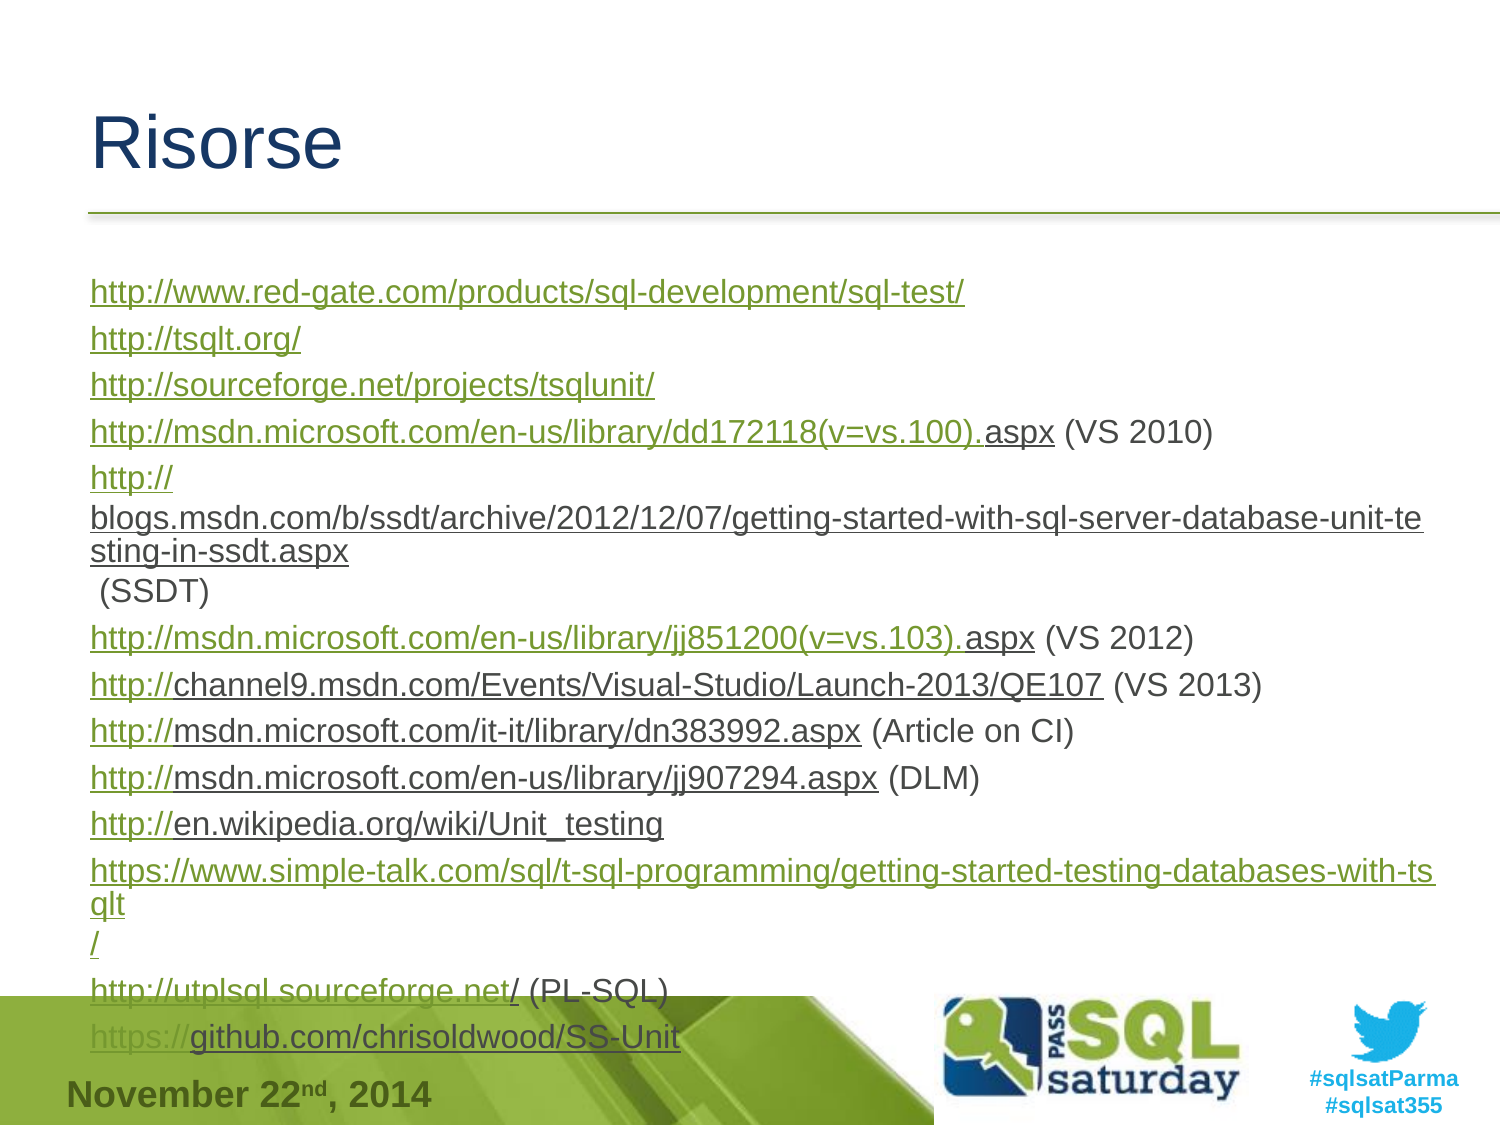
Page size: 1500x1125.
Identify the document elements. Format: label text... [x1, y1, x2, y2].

list http://www.red-gate.com/products/sql-development/sql-test/ http://tsqlt.org/ http://sourceforge.net/projects/tsqlunit/ http://msdn.microsoft.com/en-us/library/dd172118(v=vs.100).aspx (VS 2010) http://blogs.msdn.com/b/ssdt/archive/2012/12/07/getting-started-with-sql-server-database-unit-testing-in-ssdt.aspx (SSDT) http://msdn.microsoft.com/en-us/library/jj851200(v=vs.103).aspx (VS 2012) http://channel9.msdn.com/Events/Visual-Studio/Launch-2013/QE107 (VS 2013) http://msdn.microsoft.com/it-it/library/dn383992.aspx (Article on CI) http://msdn.microsoft.com/en-us/library/jj907294.aspx (DLM) http://en.wikipedia.org/wiki/Unit_testing https://www.simple-talk.com/sql/t-sql-programming/getting-started-testing-databases-with-tsqlt/ http://utplsql.sourceforge.net/ (PL-SQL) https://github.com/chrisoldwood/SS-Unit [75, 262, 1455, 1005]
title Risorse [75, 45, 1425, 233]
picture [1336, 1005, 1443, 1085]
picture [1339, 1076, 1344, 1084]
picture [0, 996, 1276, 1125]
